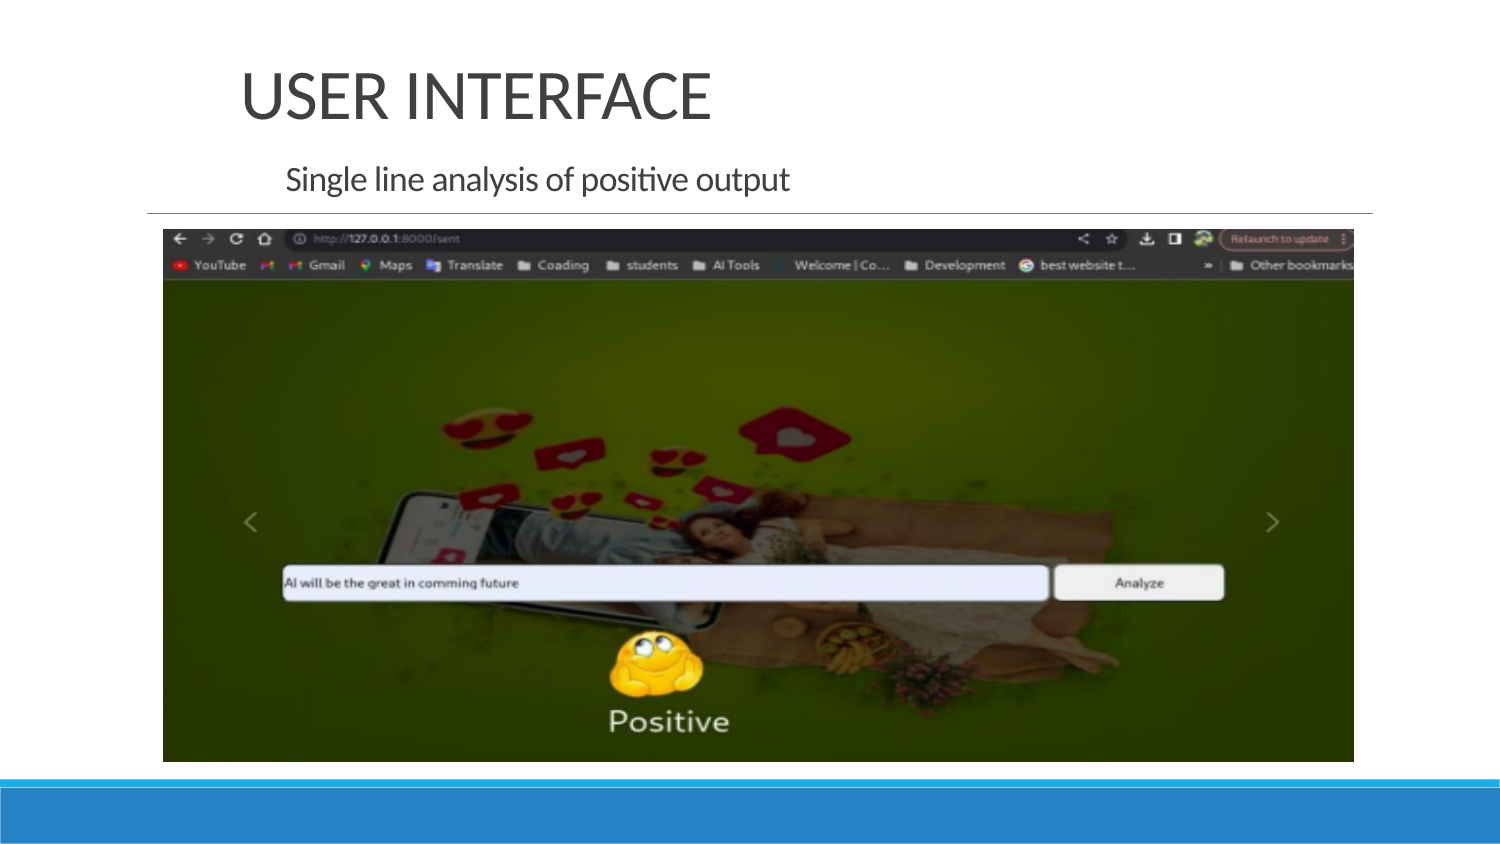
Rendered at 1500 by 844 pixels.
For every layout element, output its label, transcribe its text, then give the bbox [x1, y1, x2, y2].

picture [163, 229, 1354, 763]
title USER INTERFACE Single line analysis of positive output [7, 53, 962, 300]
